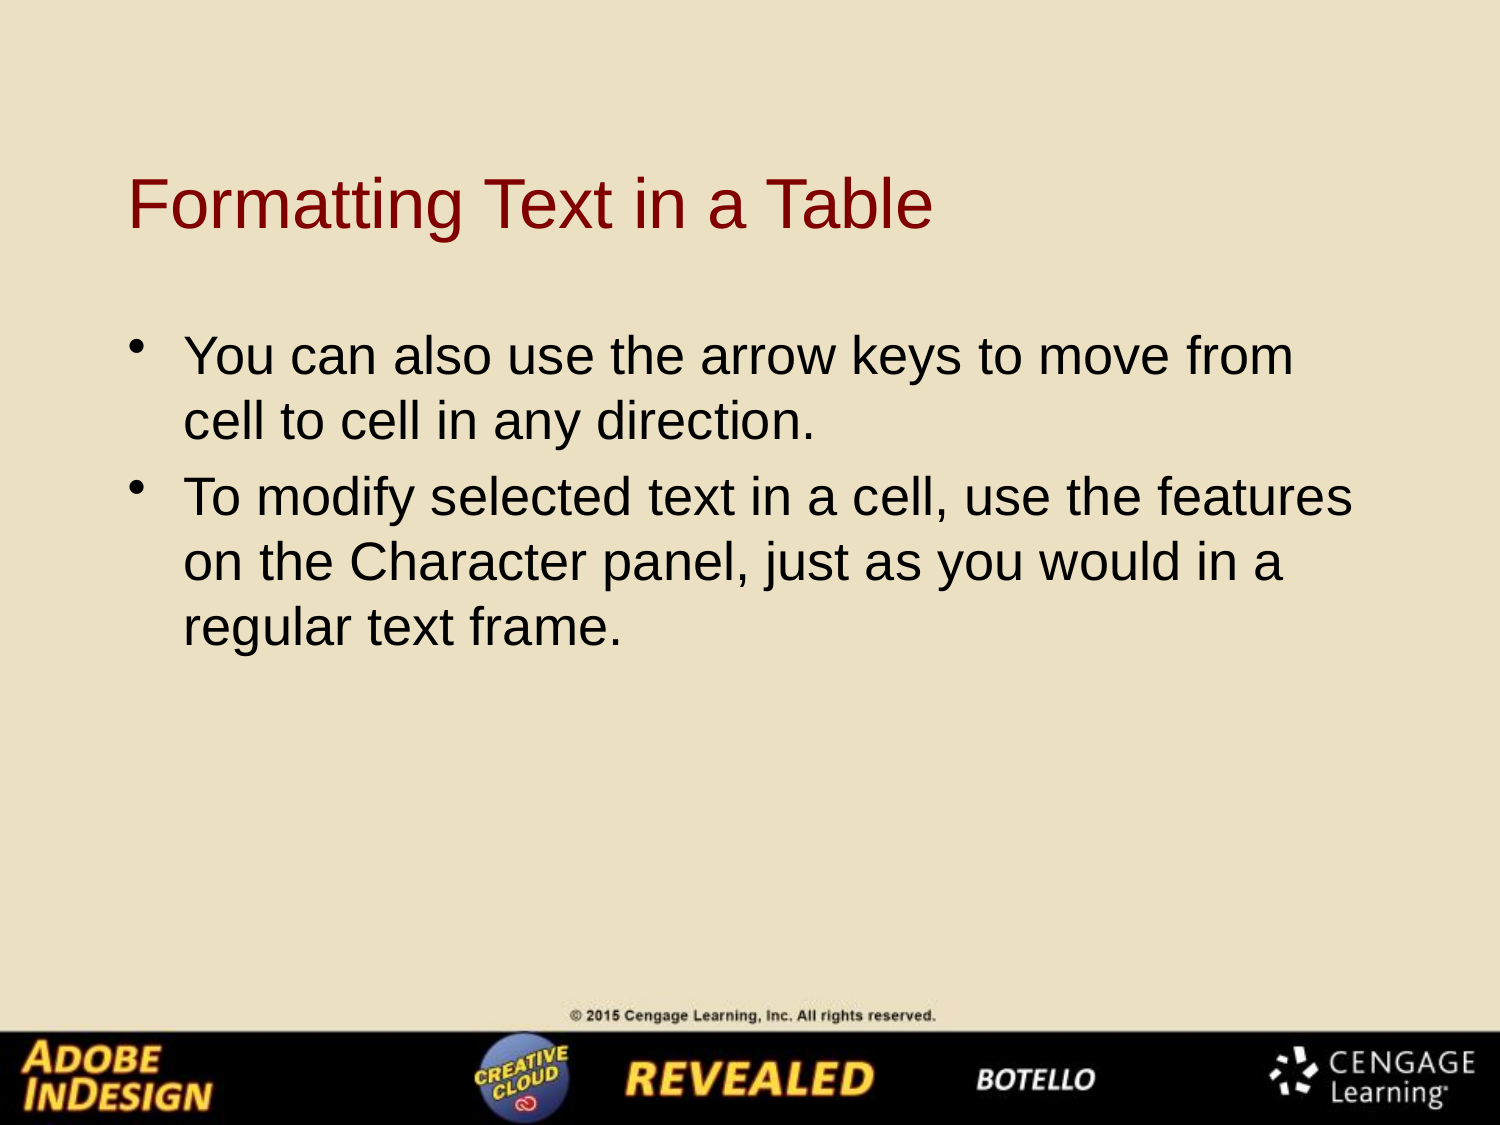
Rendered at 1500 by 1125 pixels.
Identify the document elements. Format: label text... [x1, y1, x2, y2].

picture [0, 0, 1500, 1125]
list You can also use the arrow keys to move from cell to cell in any direction. To modify selected text in a cell, use the features on the Character panel, just as you would in a regular text frame. [112, 312, 1388, 1000]
title Formatting Text in a Table [112, 99, 1388, 300]
